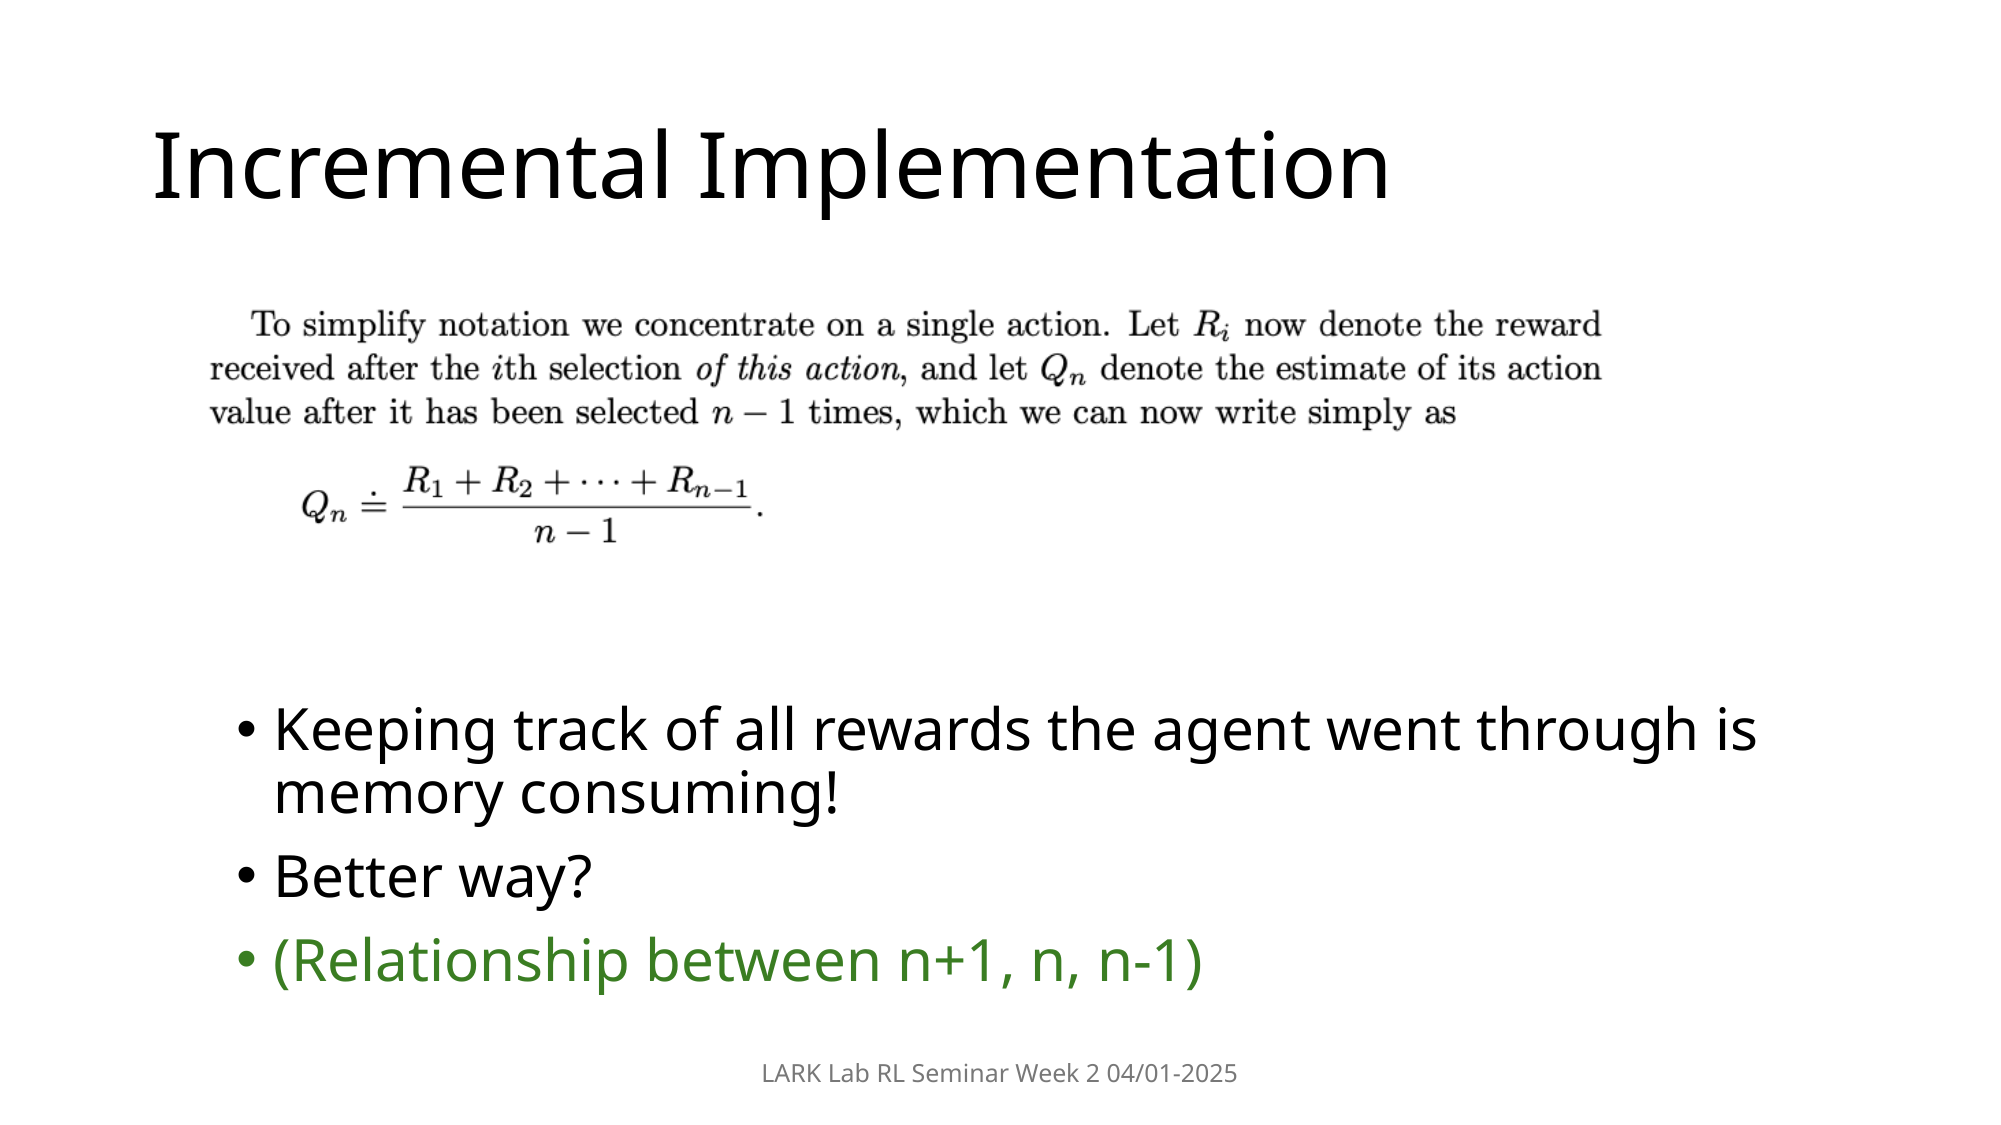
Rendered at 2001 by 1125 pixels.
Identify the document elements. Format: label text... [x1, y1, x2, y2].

picture [190, 277, 1621, 563]
title Incremental Implementation [137, 59, 1863, 278]
list Keeping track of all rewards the agent went through is memory consuming! Better way? (Relationship between n+1, n, n-1) [221, 692, 1863, 1125]
footer LARK Lab RL Seminar Week 2 04/01-2025 [662, 1042, 1338, 1103]
